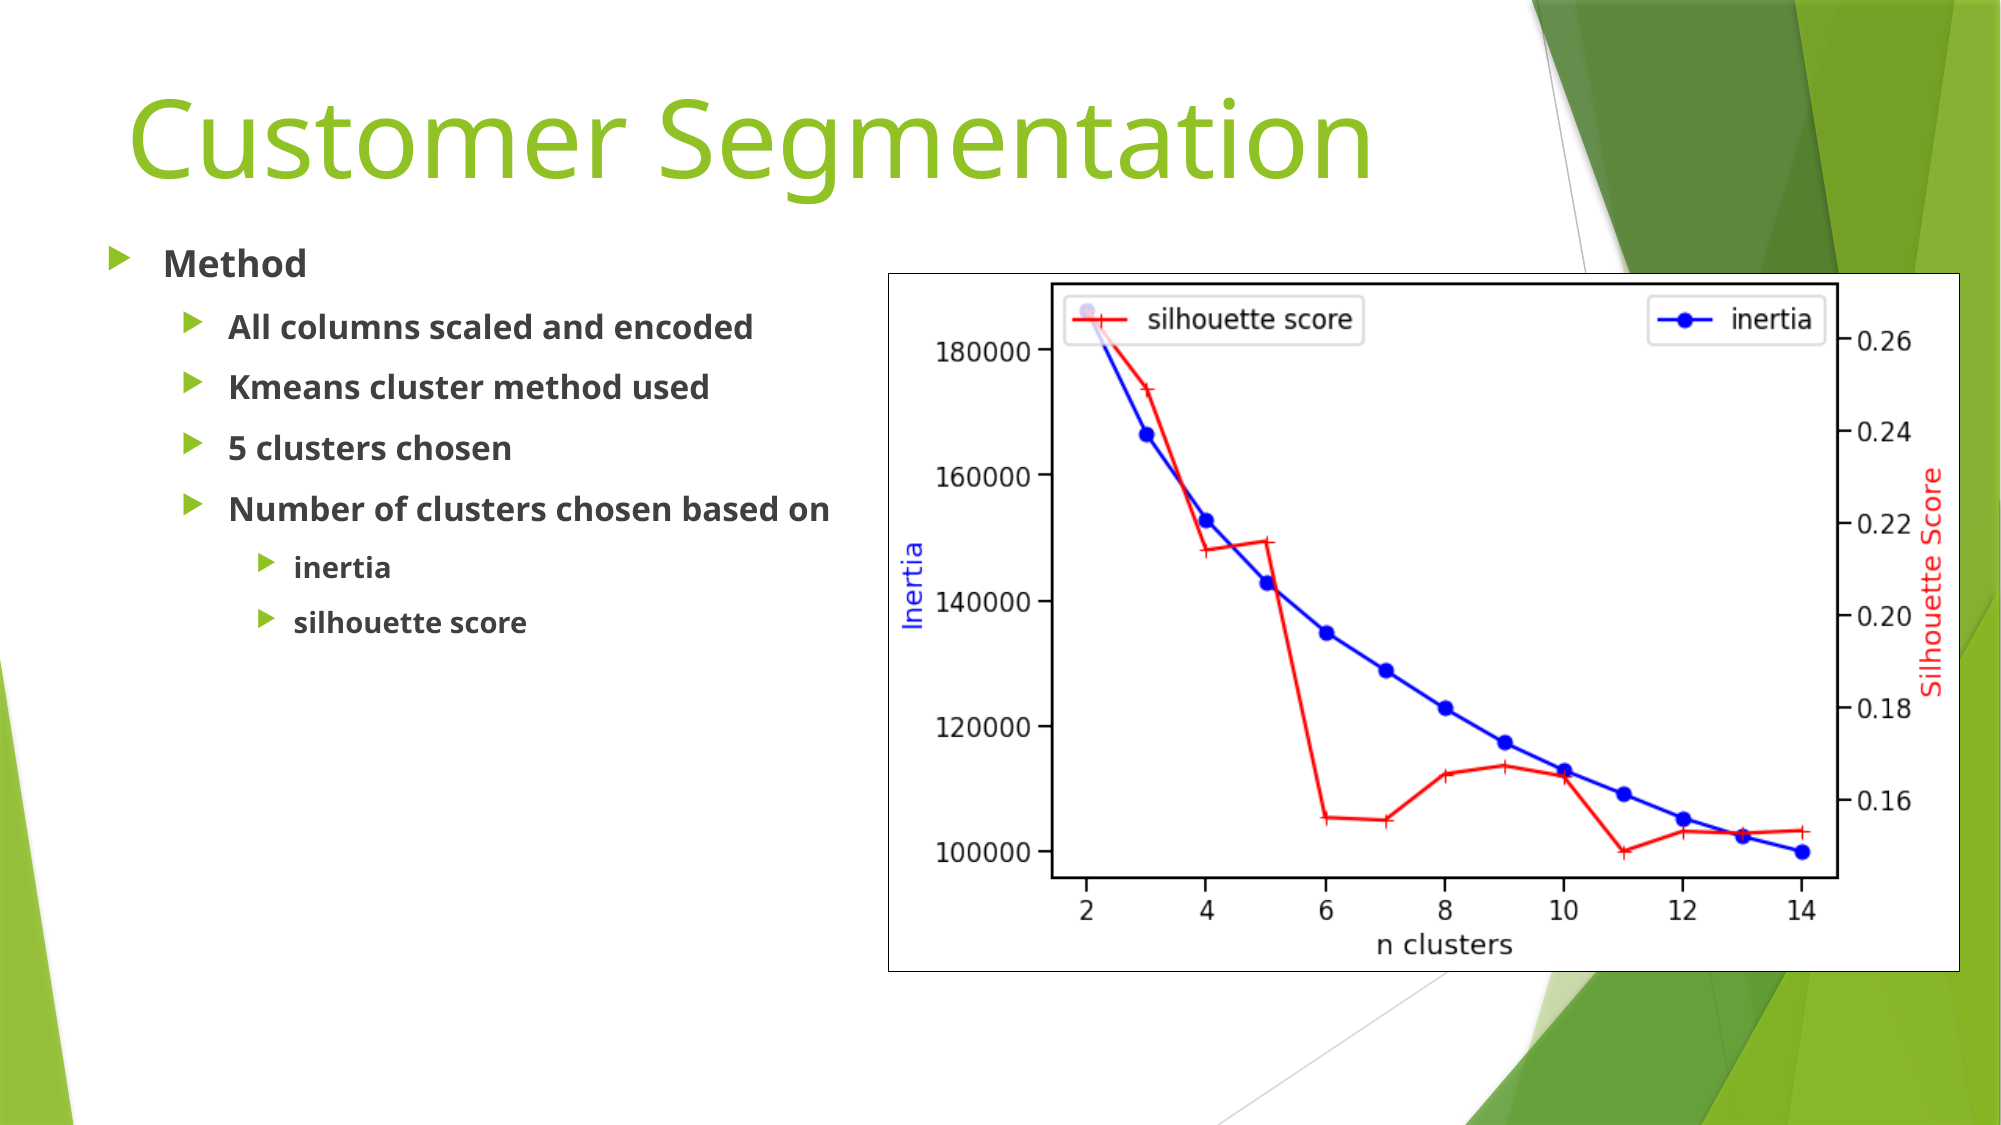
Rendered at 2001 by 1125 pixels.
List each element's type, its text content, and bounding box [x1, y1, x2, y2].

title Customer Segmentation [111, 61, 1522, 209]
text_box Method All columns scaled and encoded Kmeans cluster method used 5 clusters chosen Number of clusters chosen based on inertia silhouette score [91, 232, 1565, 866]
picture [888, 272, 1960, 972]
